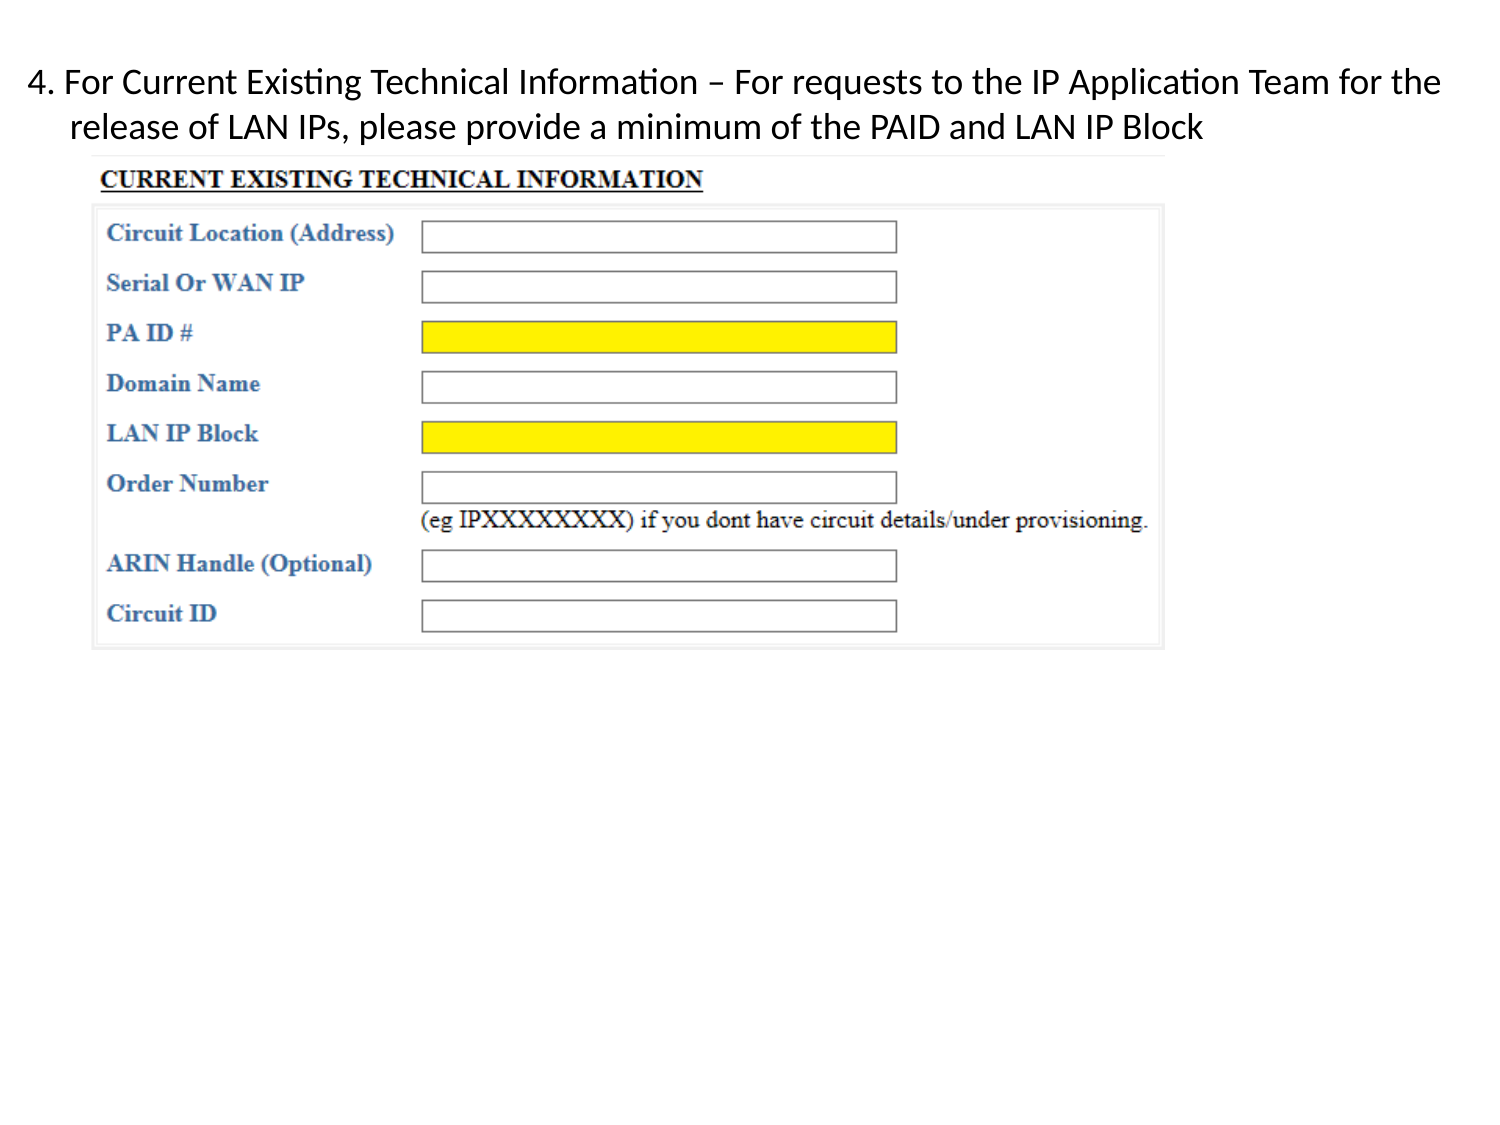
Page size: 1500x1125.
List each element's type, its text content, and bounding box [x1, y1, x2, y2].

text_box 4. For Current Existing Technical Information – For requests to the IP Application Team for the release of LAN IPs, please provide a minimum of the PAID and LAN IP Block [12, 49, 1475, 155]
picture [87, 155, 1165, 650]
